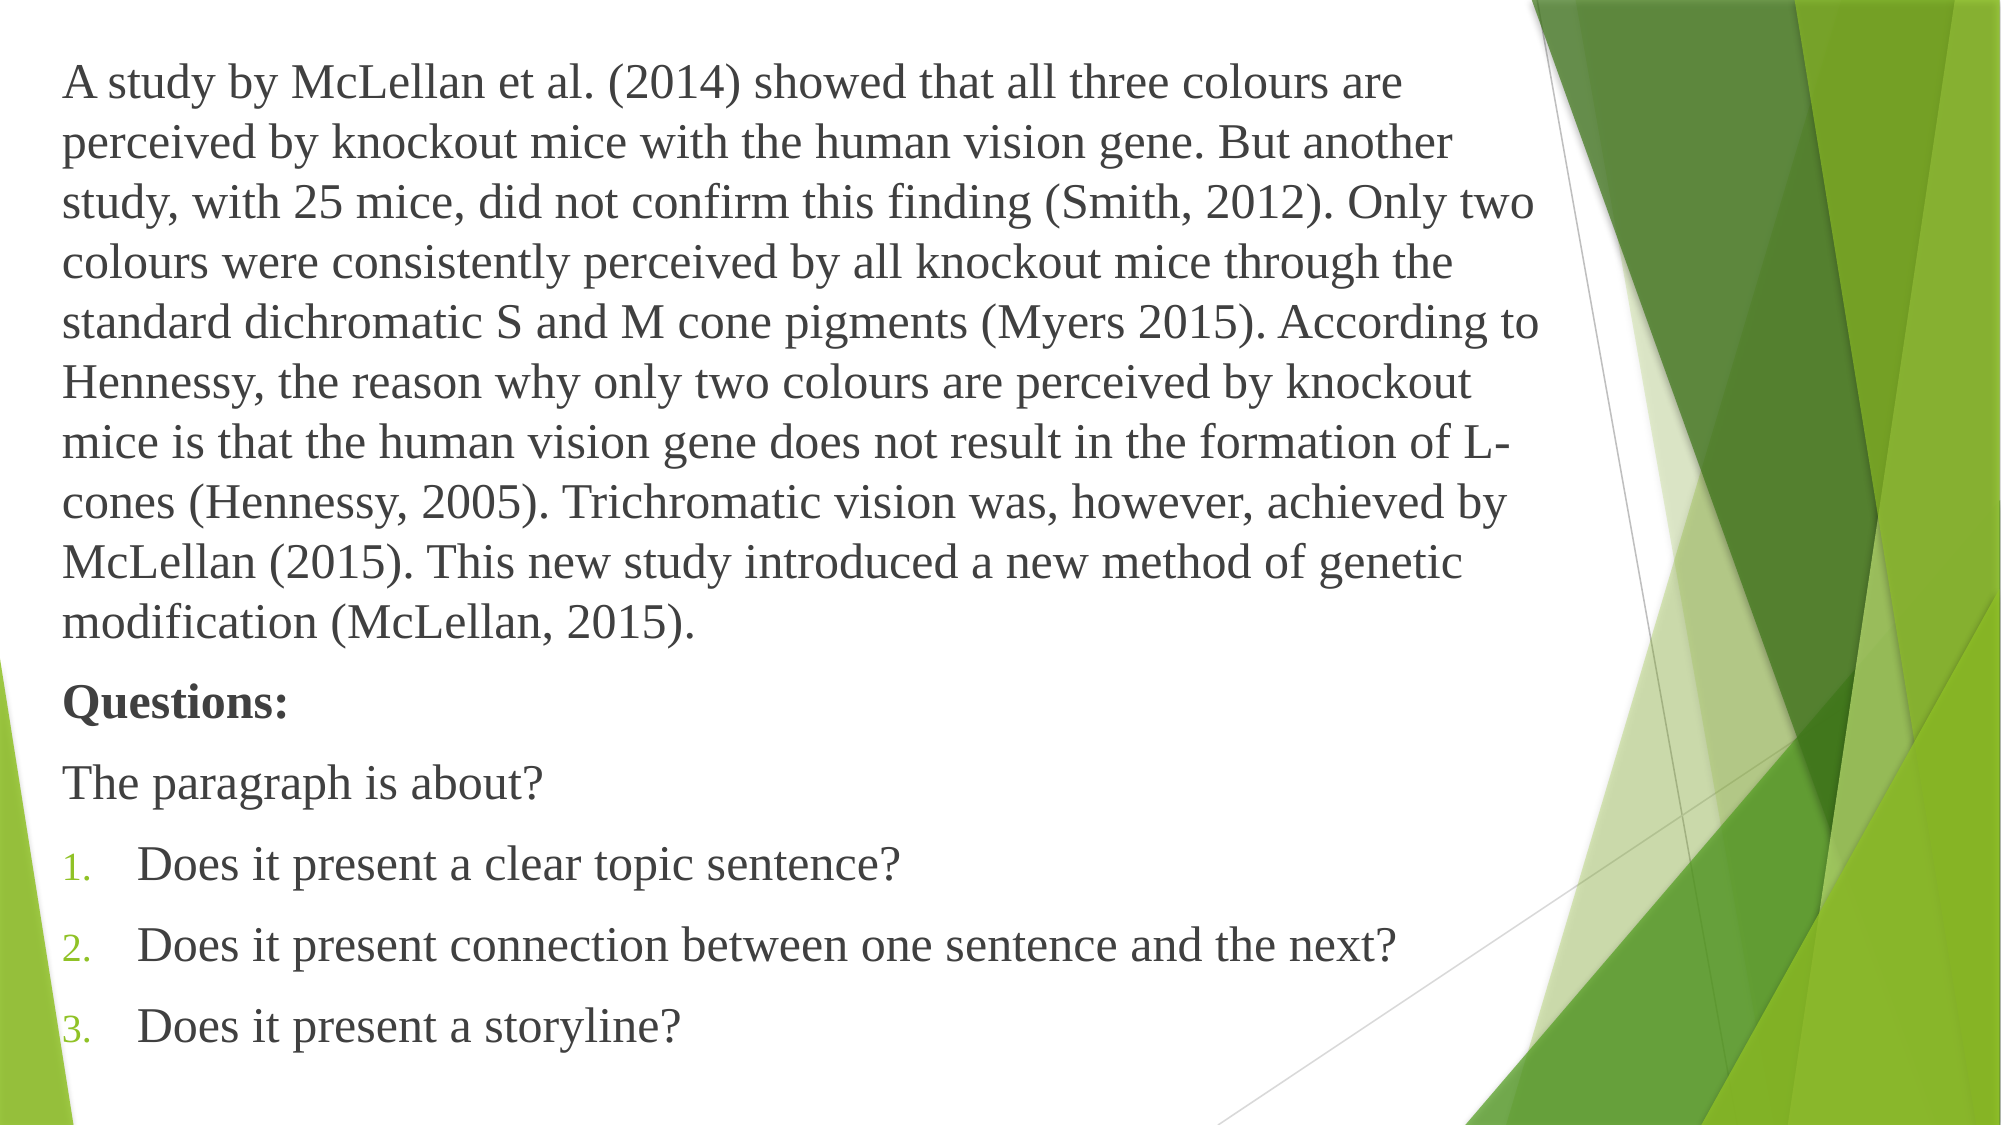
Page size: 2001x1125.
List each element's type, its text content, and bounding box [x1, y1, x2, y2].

list A study by McLellan et al. (2014) showed that all three colours are perceived by knockout mice with the human vision gene. But another study, with 25 mice, did not confirm this finding (Smith, 2012). Only two colours were consistently perceived by all knockout mice through the standard dichromatic S and M cone pigments (Myers 2015). According to Hennessy, the reason why only two colours are perceived by knockout mice is that the human vision gene does not result in the formation of L-cones (Hennessy, 2005). Trichromatic vision was, however, achieved by McLellan (2015). This new study introduced a new method of genetic modification (McLellan, 2015). Questions: The paragraph is about? Does it present a clear topic sentence? Does it present connection between one sentence and the next? Does it present a storyline? [46, 40, 1595, 1066]
